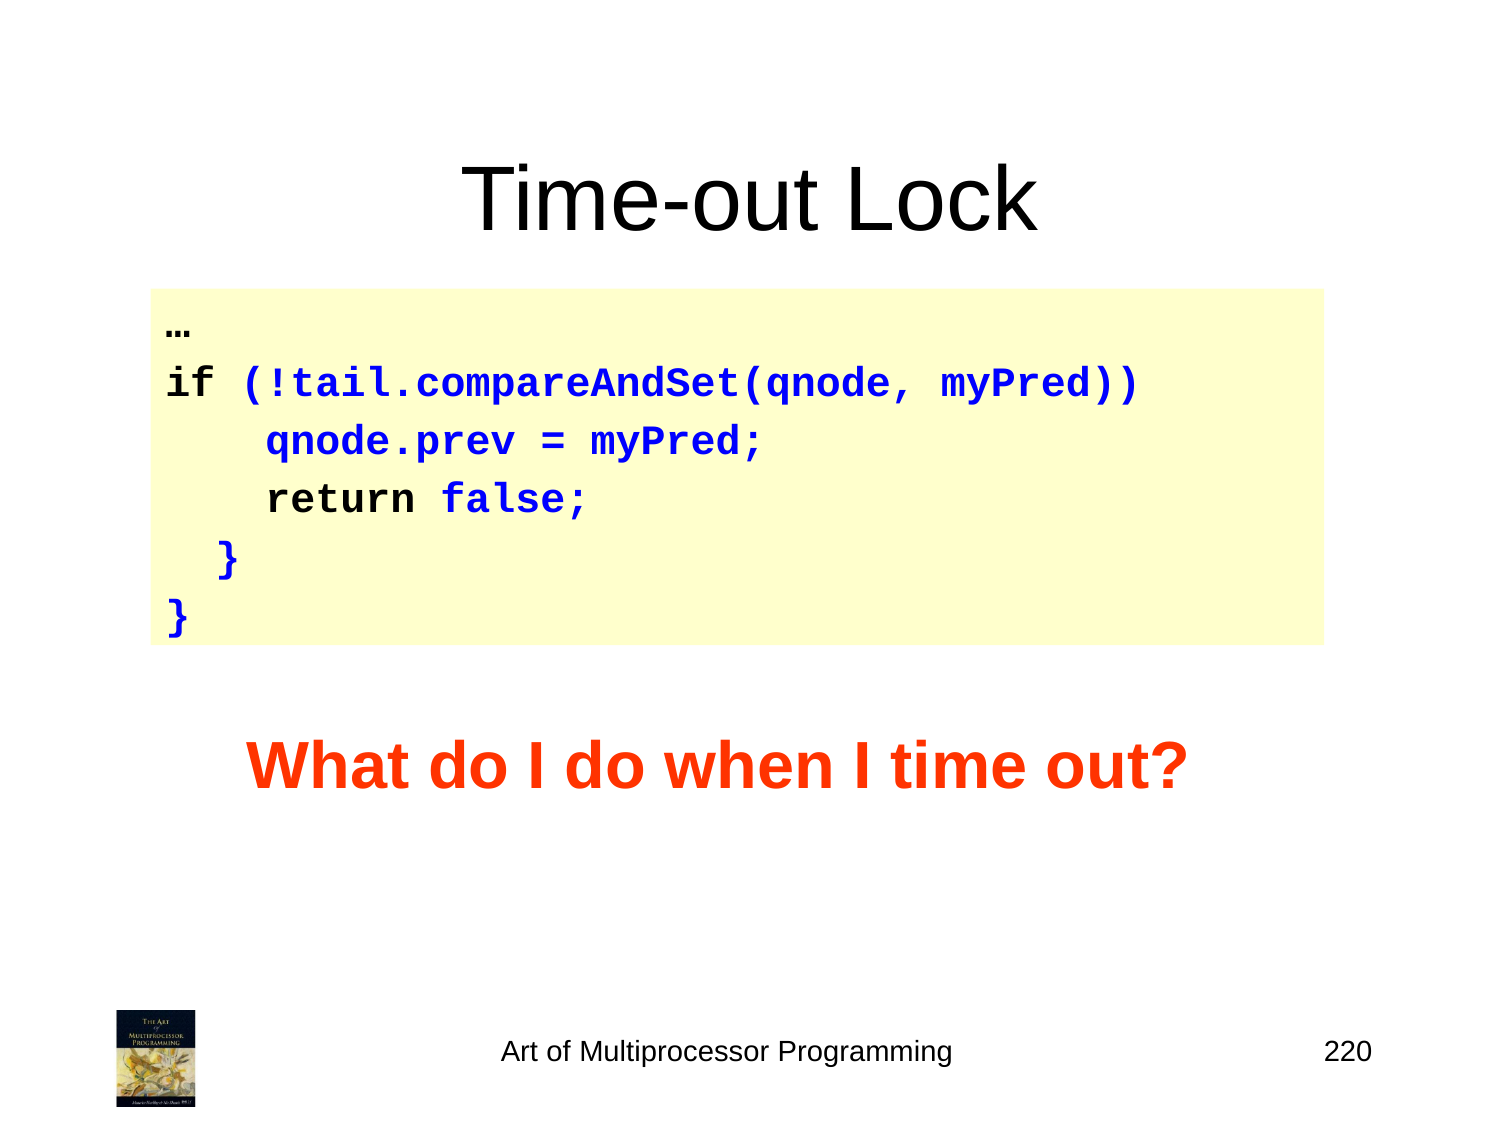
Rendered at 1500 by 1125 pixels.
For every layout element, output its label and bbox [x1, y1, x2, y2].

text_box [150, 288, 1325, 646]
footer [433, 1024, 1022, 1101]
text_box [211, 713, 1227, 809]
title [112, 99, 1388, 288]
slide_number [1074, 1024, 1388, 1101]
picture [107, 1010, 204, 1107]
